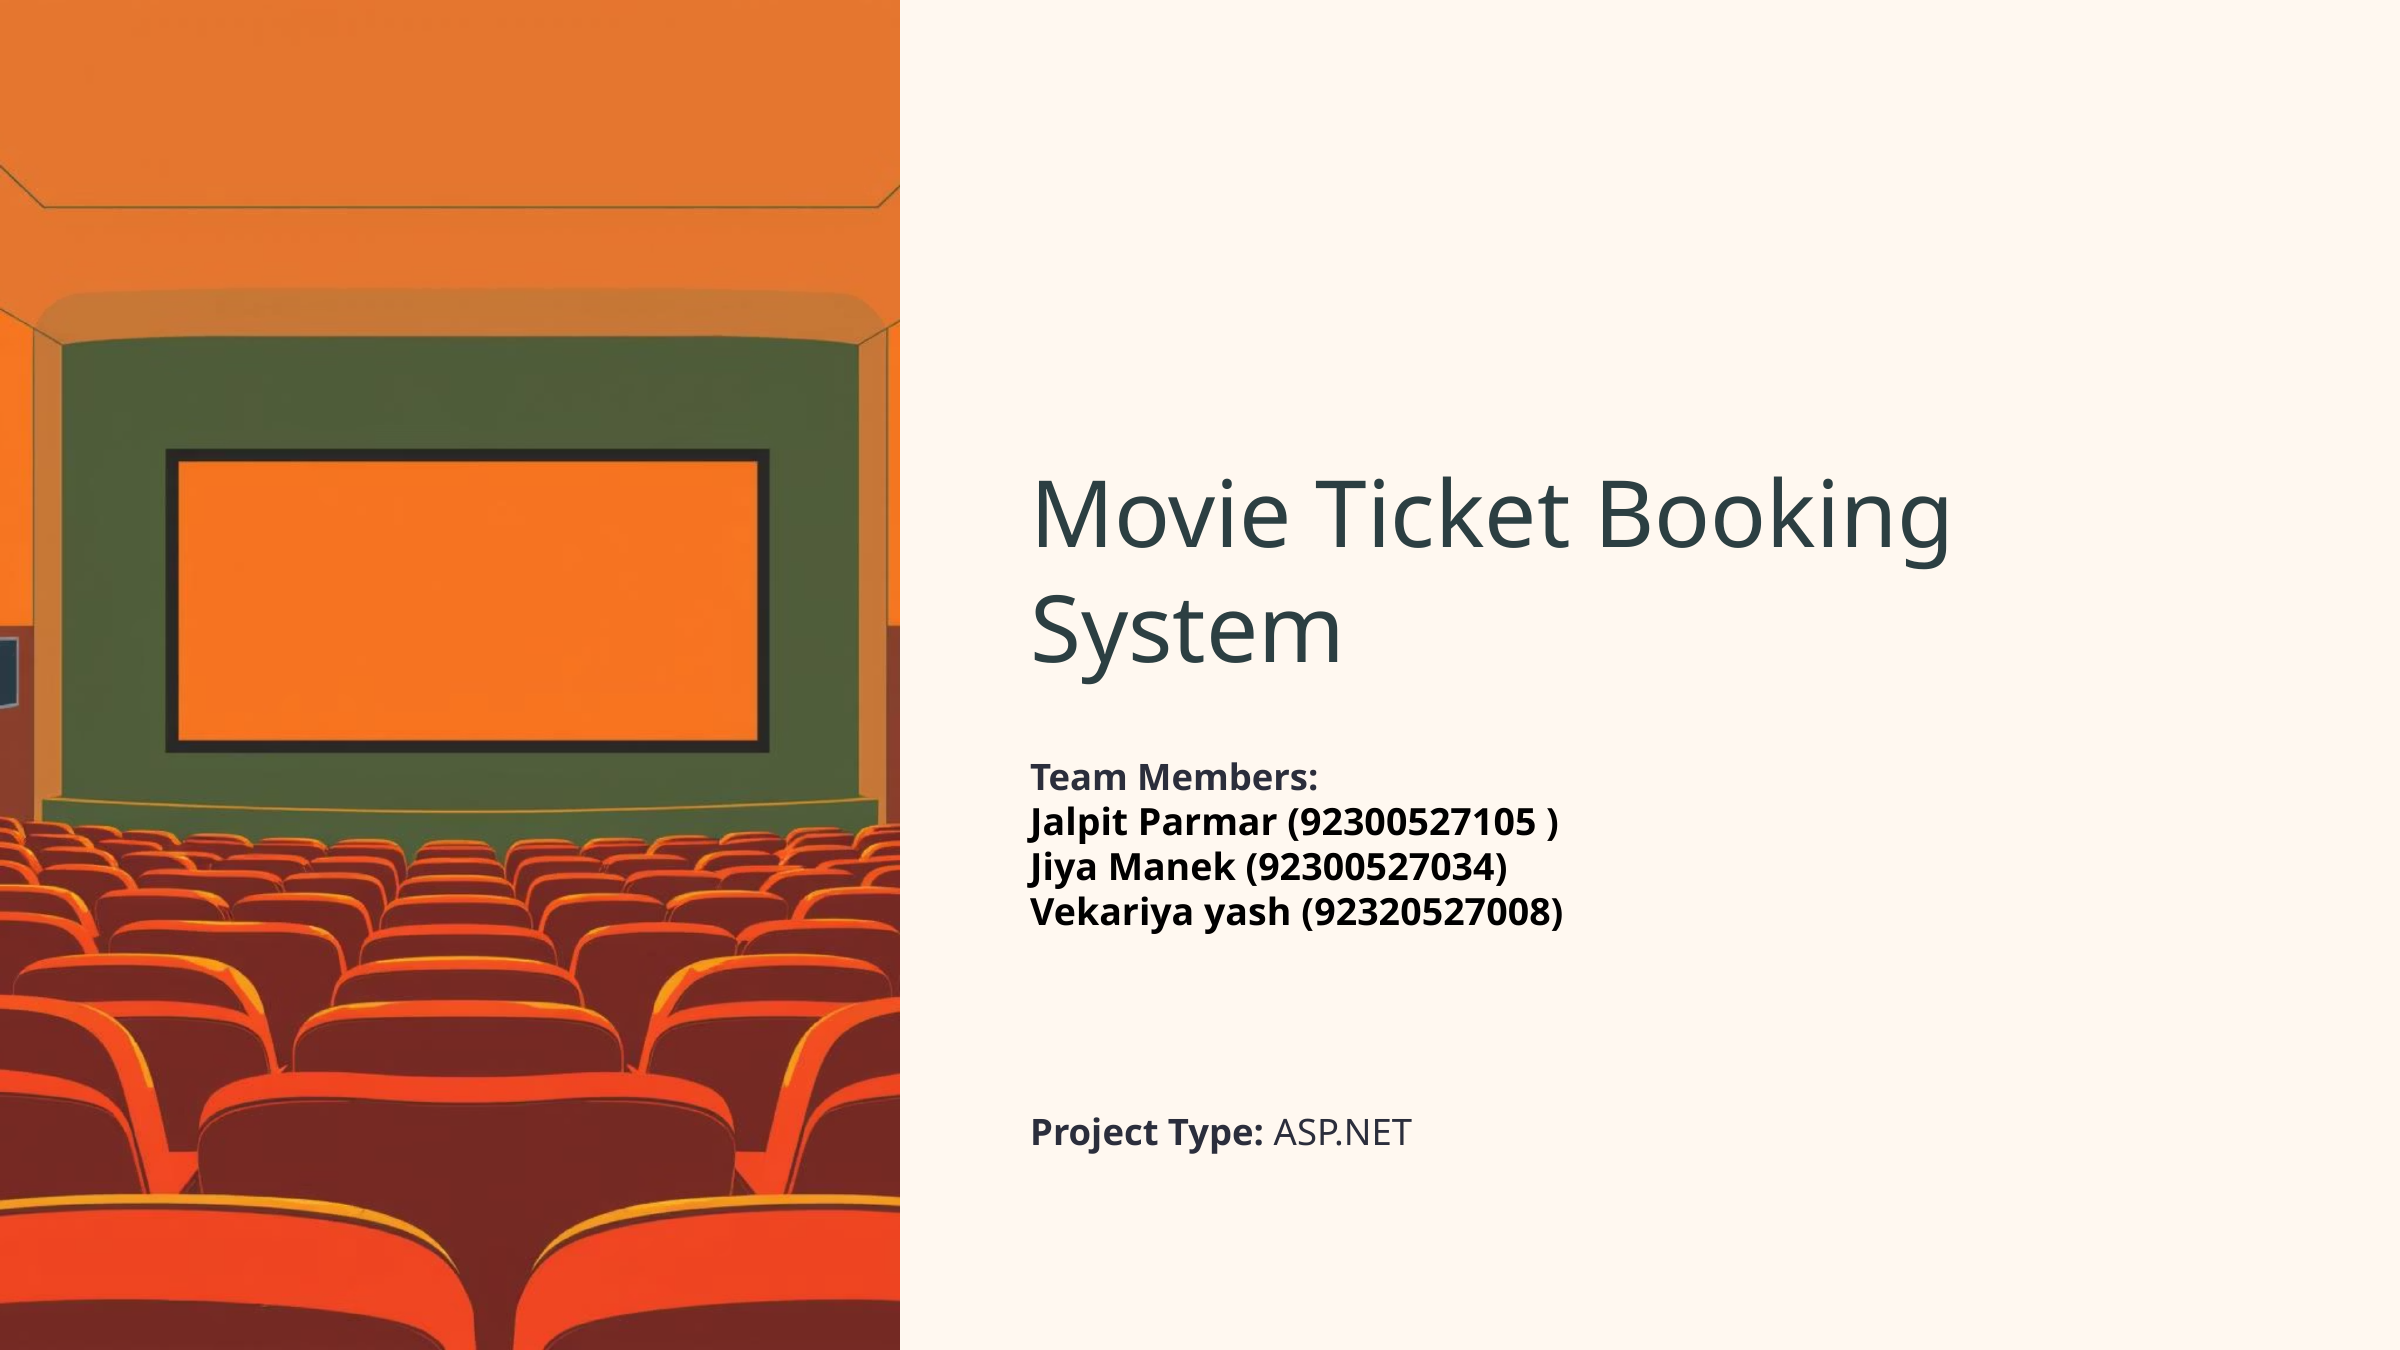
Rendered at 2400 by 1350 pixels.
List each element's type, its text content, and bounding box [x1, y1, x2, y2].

text_box Project Type: ASP.NET [1030, 1093, 2270, 1153]
text_box Movie Ticket Booking System [1030, 450, 2270, 683]
picture [0, 0, 900, 1350]
text_box Team Members: Jalpit Parmar (92300527105 ) Jiya Manek (92300527034) Vekariya yash (92320527008) [1030, 738, 2270, 1033]
